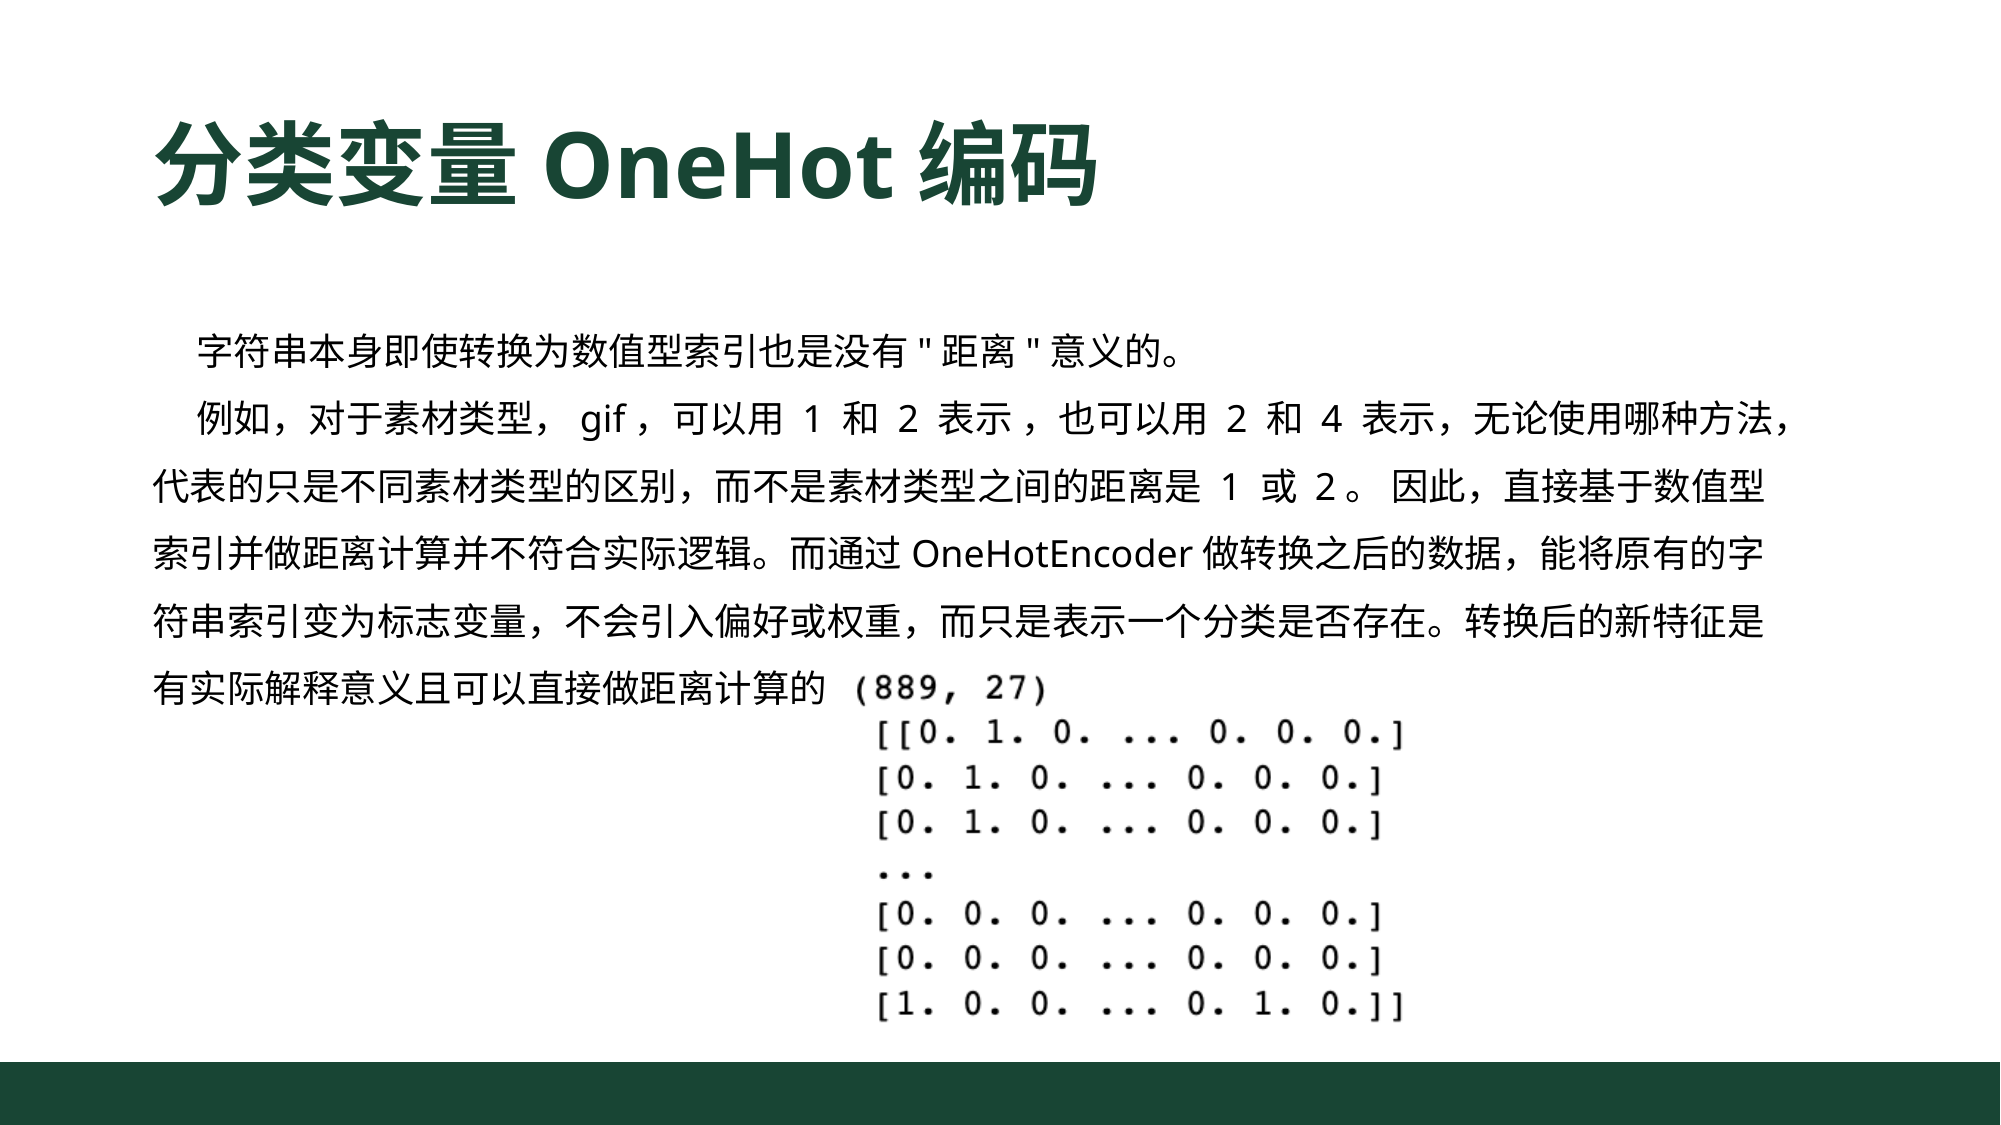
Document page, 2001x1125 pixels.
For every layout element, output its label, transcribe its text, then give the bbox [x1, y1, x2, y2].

picture [828, 662, 1457, 1037]
text_box 字符串本身即使转换为数值型索引也是没有"距离"意义的。 例如，对于素材类型，gif，可以用 1 和 2 表示 ，也可以用 2 和 4 表示，无论使用哪种方法，代表的只是不同素材类型的区别，而不是素材类型之间的距离是 1 或 2。 因此，直接基于数值型索引并做距离计算并不符合实际逻辑。而通过OneHotEncoder做转换之后的数据，能将原有的字符串索引变为标志变量，不会引入偏好或权重，而只是表示一个分类是否存在。转换后的新特征是有实际解释意义且可以直接做距离计算的 [137, 297, 1802, 718]
title 分类变量OneHot编码 [137, 59, 1863, 278]
